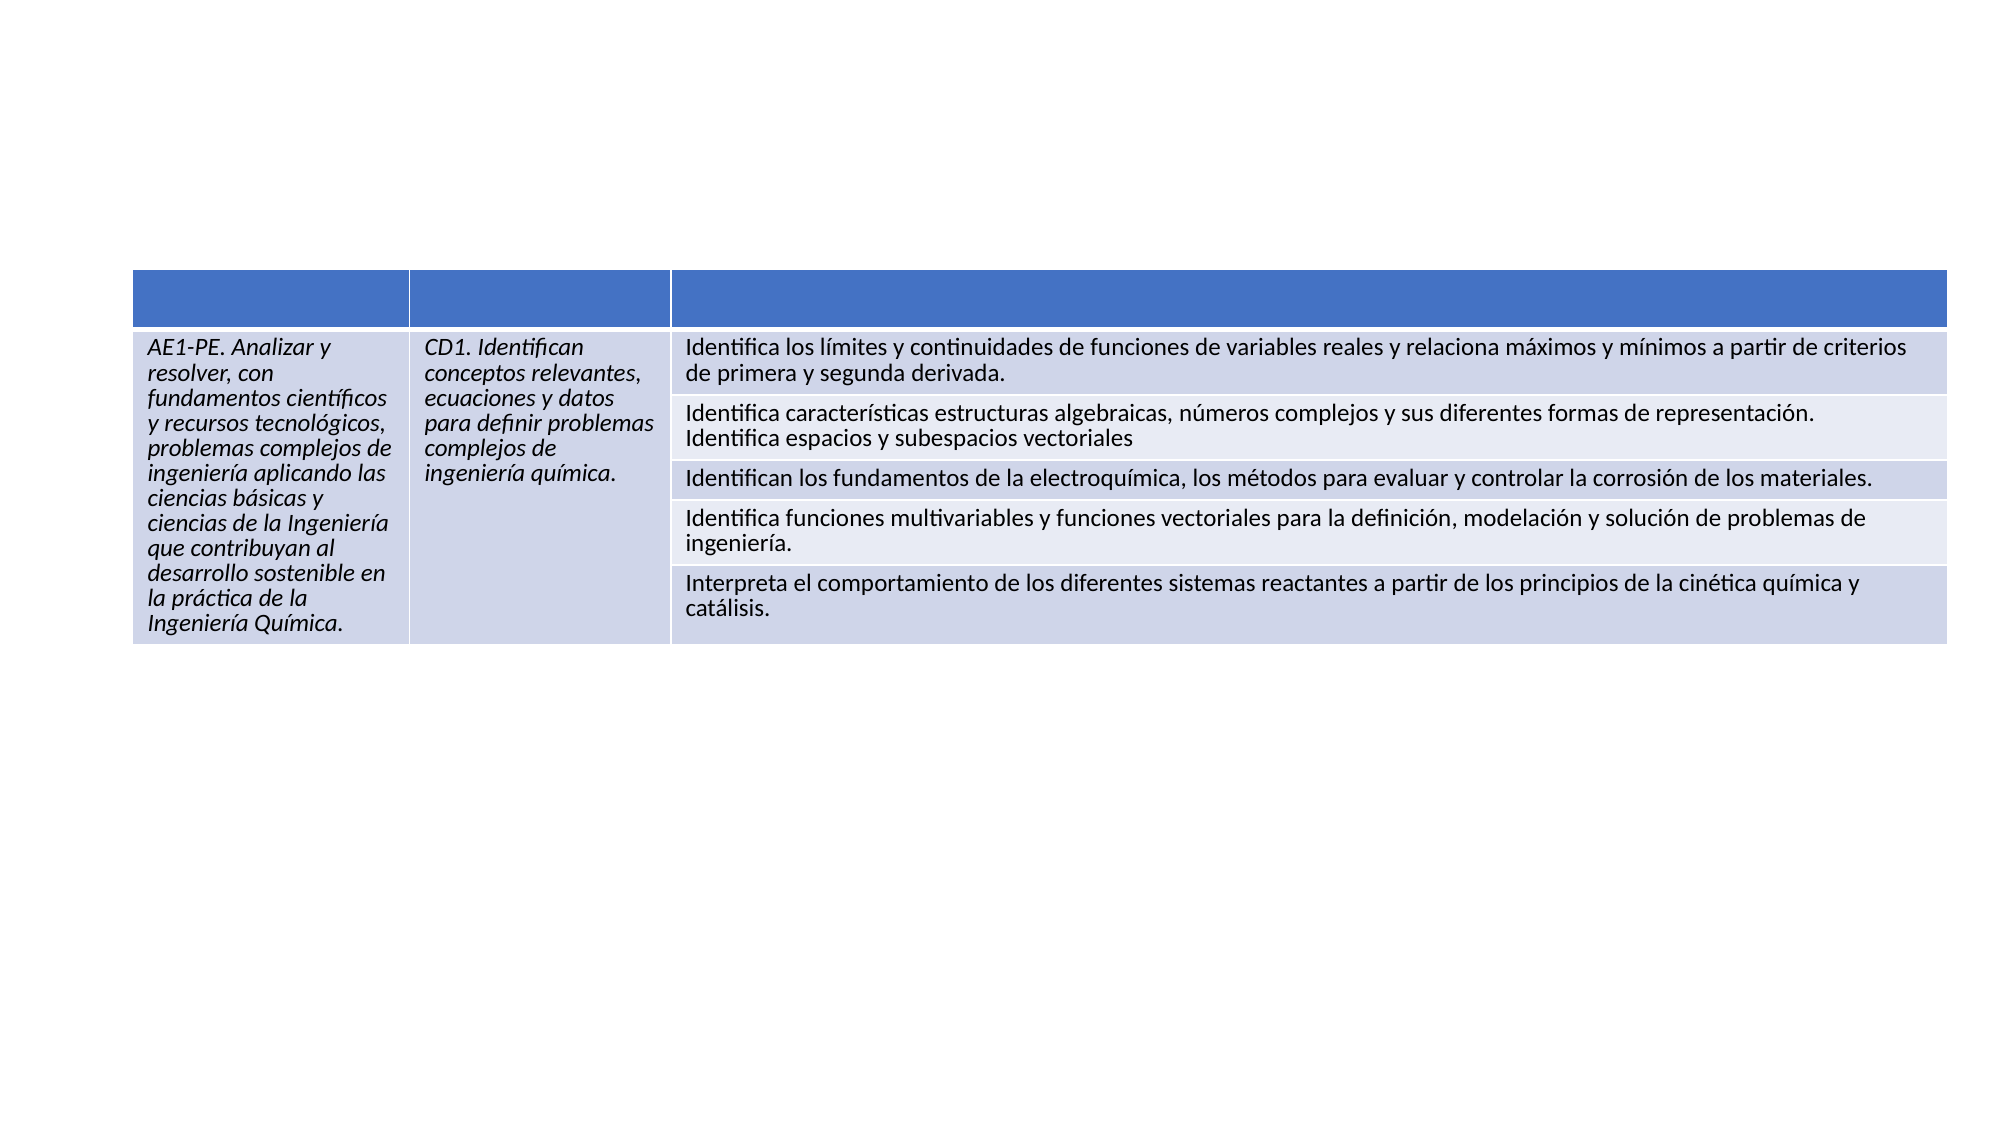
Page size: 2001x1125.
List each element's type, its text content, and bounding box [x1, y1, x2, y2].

table_cell Identifica funciones multivariables y funciones vectoriales para la definición, modelación y solución de problemas de ingeniería. [672, 501, 1947, 564]
table_cell Interpreta el comportamiento de los diferentes sistemas reactantes a partir de los principios de la cinética química y catálisis. [672, 566, 1947, 644]
table_cell Identifica los límites y continuidades de funciones de variables reales y relaciona máximos y mínimos a partir de criterios de primera y segunda derivada. [672, 332, 1947, 394]
table_cell AE1-PE. Analizar y resolver, con fundamentos científicos y recursos tecnológicos, problemas complejos de ingeniería aplicando las ciencias básicas y ciencias de la Ingeniería que contribuyan al desarrollo sostenible en la práctica de la Ingeniería Química. [133, 332, 409, 644]
table_cell Identifican los fundamentos de la electroquímica, los métodos para evaluar y controlar la corrosión de los materiales. [672, 461, 1947, 499]
table_header [133, 270, 409, 327]
table_cell Identifica características estructuras algebraicas, números complejos y sus diferentes formas de representación. Identifica espacios y subespacios vectoriales [672, 396, 1947, 459]
table_header [672, 270, 1947, 327]
table_header [410, 270, 670, 327]
table_cell CD1. Identifican conceptos relevantes, ecuaciones y datos para definir problemas complejos de ingeniería química. [410, 332, 670, 644]
